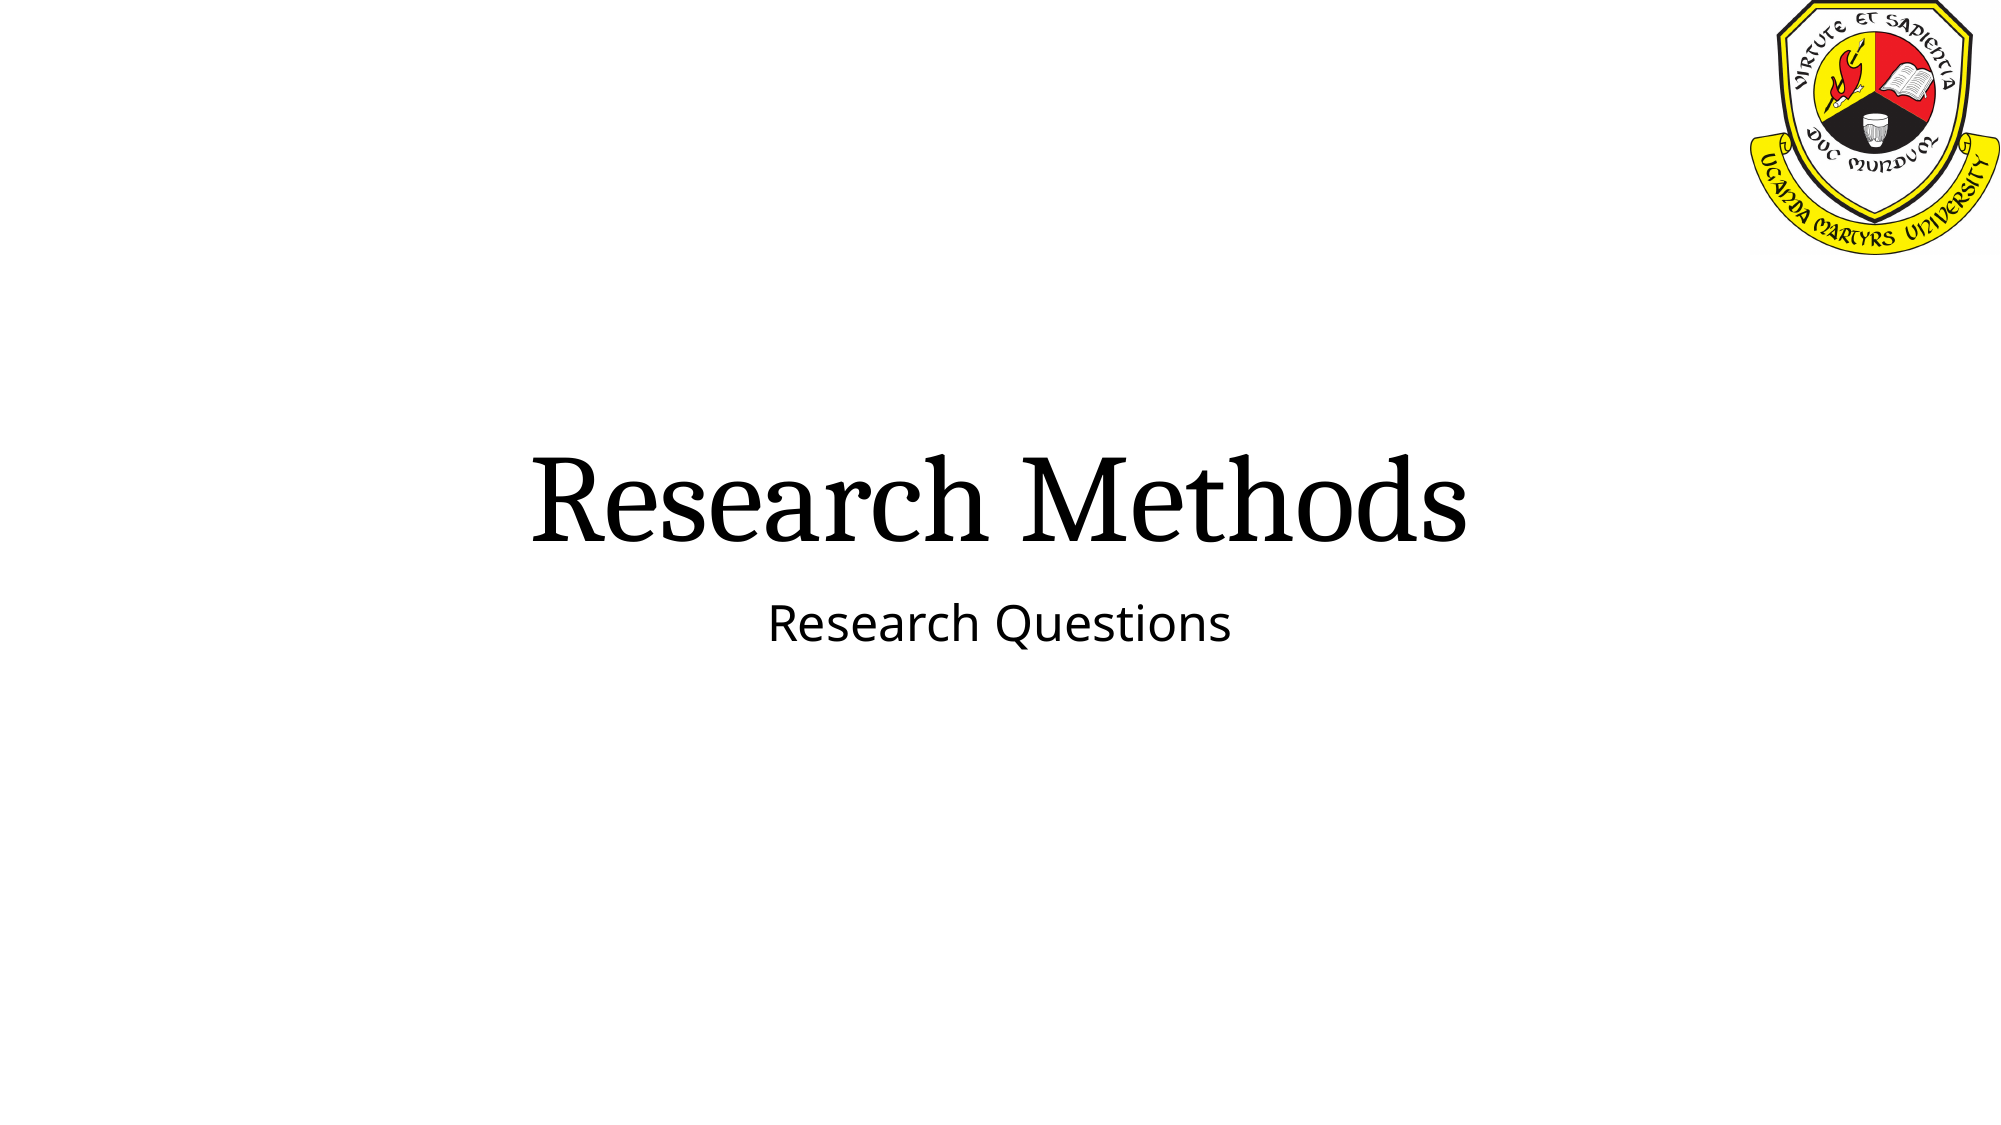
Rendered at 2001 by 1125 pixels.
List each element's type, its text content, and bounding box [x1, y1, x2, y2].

picture [1750, 0, 2000, 255]
subtitle Research Questions [249, 590, 1750, 863]
title Research Methods [249, 184, 1750, 576]
